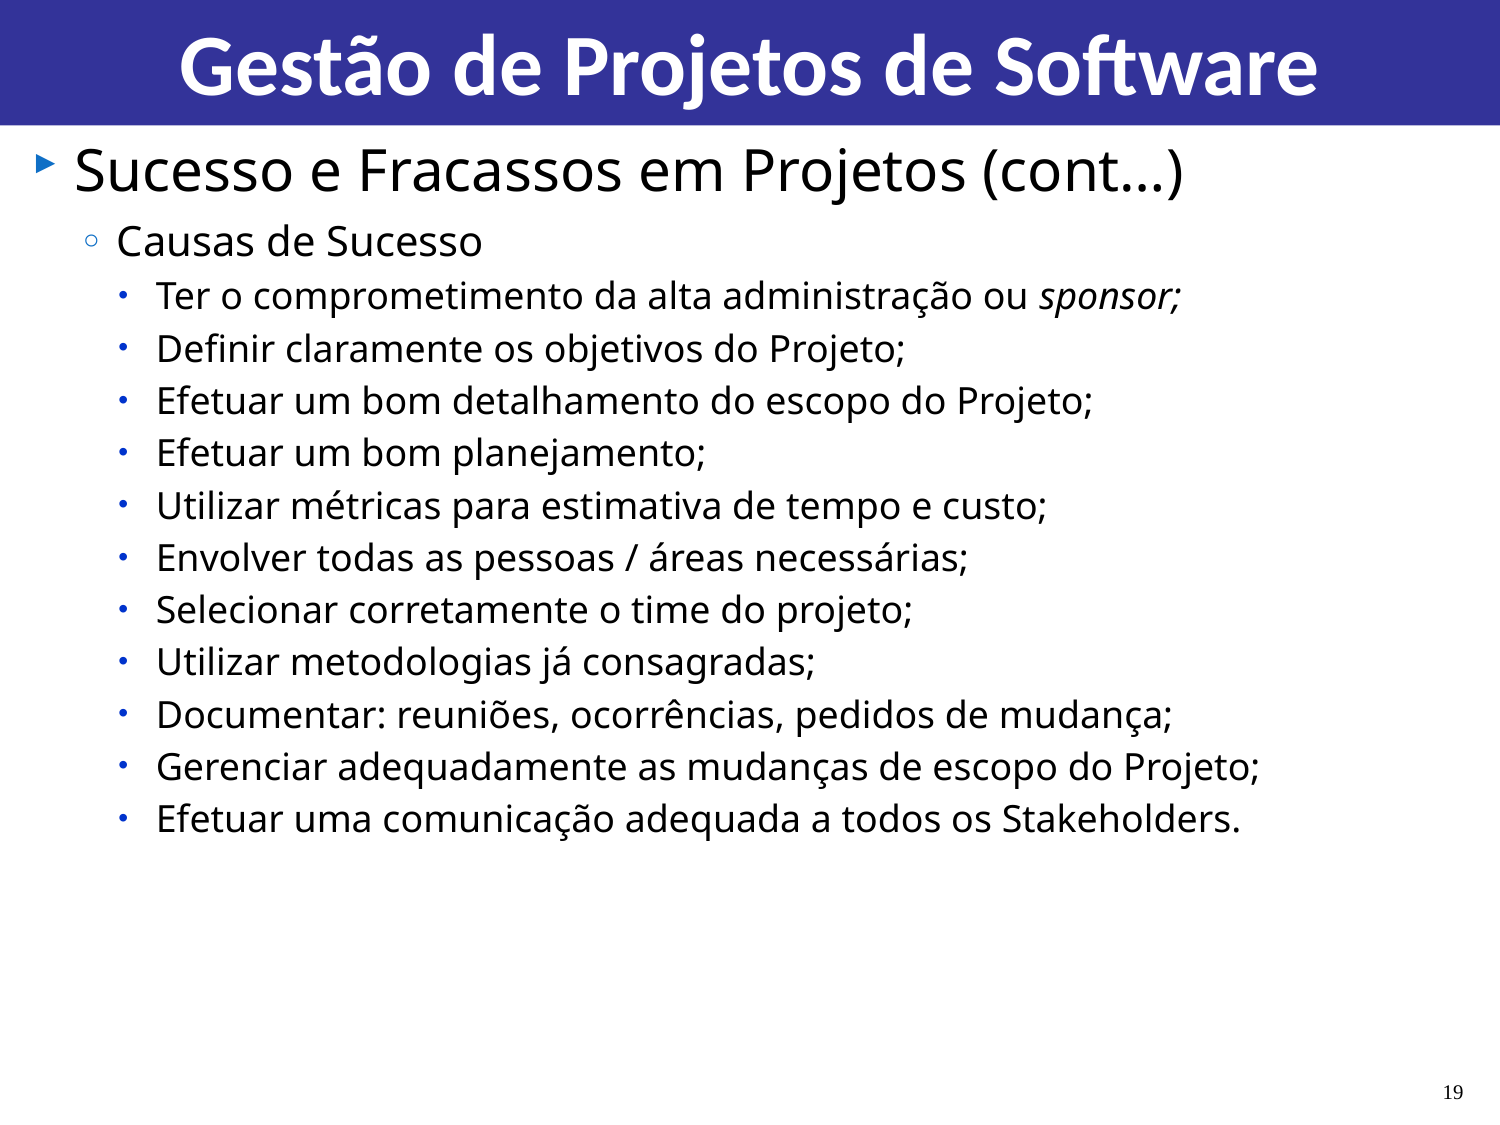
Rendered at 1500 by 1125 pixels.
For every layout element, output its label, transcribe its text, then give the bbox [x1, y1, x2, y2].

title Gestão de Projetos de Software [0, 0, 1500, 125]
slide_number 19 [1418, 1051, 1479, 1112]
list Sucesso e Fracassos em Projetos (cont…) Causas de Sucesso Ter o comprometimento da alta administração ou sponsor; Definir claramente os objetivos do Projeto; Efetuar um bom detalhamento do escopo do Projeto; Efetuar um bom planejamento; Utilizar métricas para estimativa de tempo e custo; Envolver todas as pessoas / áreas necessárias; Selecionar corretamente o time do projeto; Utilizar metodologias já consagradas; Documentar: reuniões, ocorrências, pedidos de mudança; Gerenciar adequadamente as mudanças de escopo do Projeto; Efetuar uma comunicação adequada a todos os Stakeholders. [0, 125, 1500, 1059]
